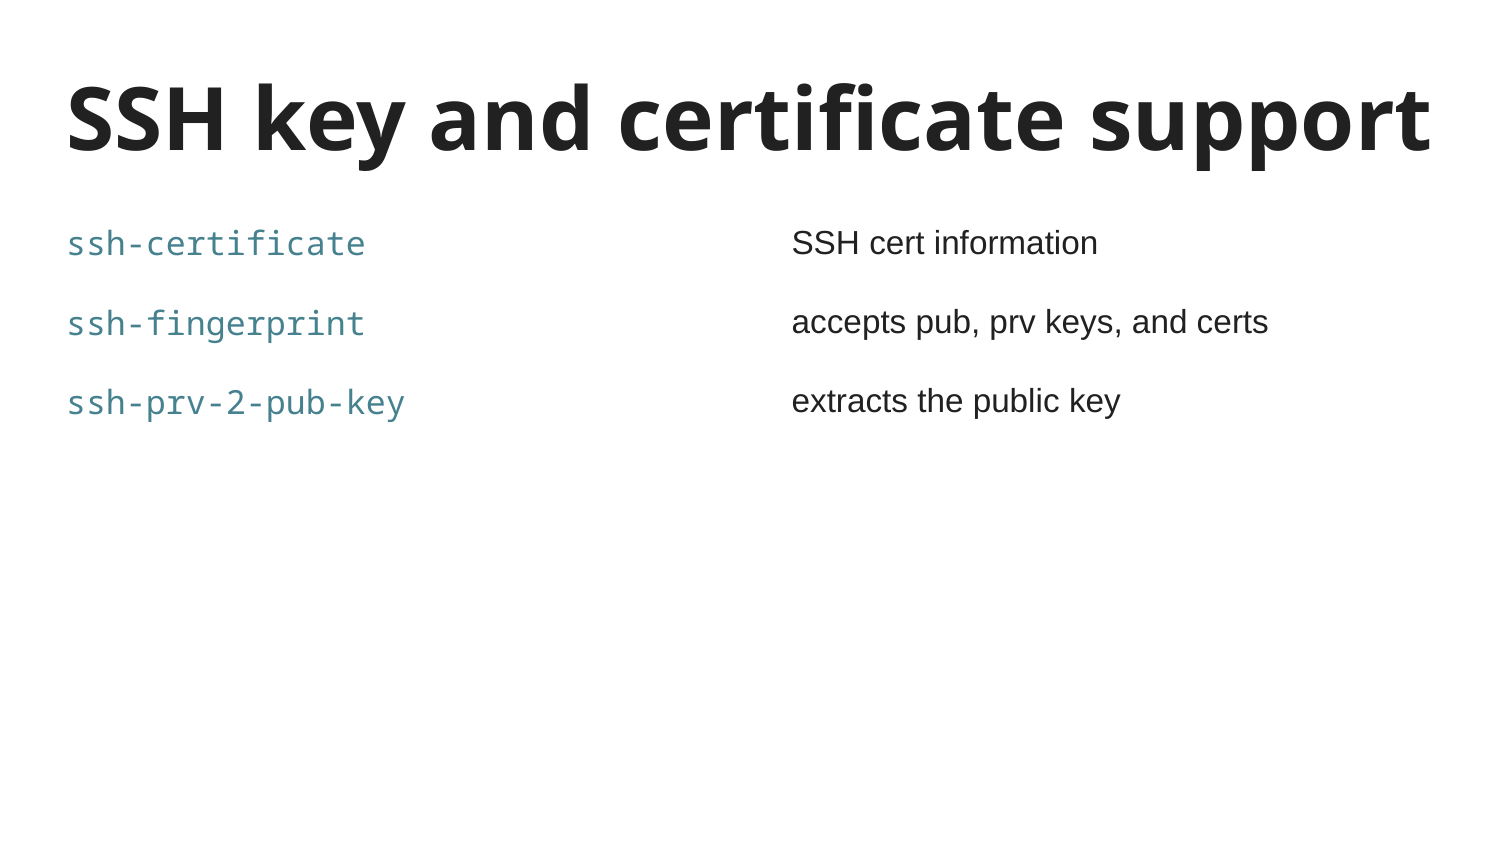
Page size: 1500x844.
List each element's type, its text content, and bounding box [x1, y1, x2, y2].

list SSH cert information accepts pub, prv keys, and certs extracts the public key [776, 200, 1476, 705]
title SSH key and certificate support [51, 48, 1449, 180]
list ssh-certificate ssh-fingerprint ssh-prv-2-pub-key [51, 201, 750, 750]
